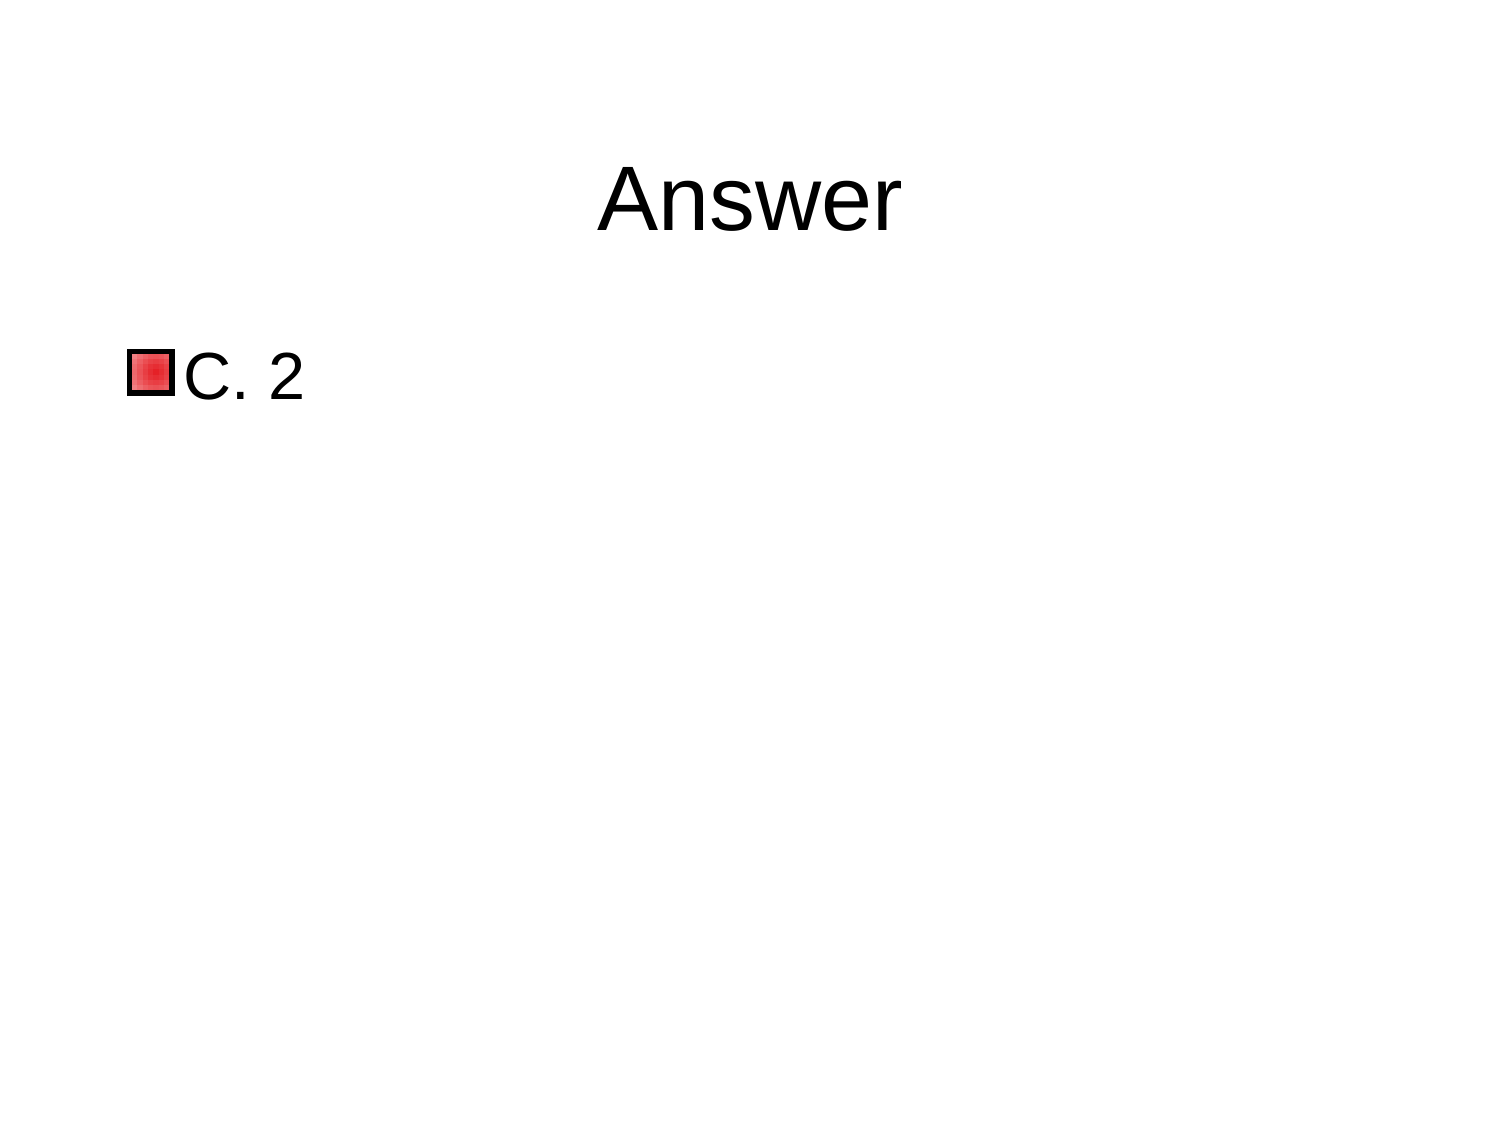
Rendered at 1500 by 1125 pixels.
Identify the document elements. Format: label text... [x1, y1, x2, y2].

picture [127, 349, 175, 396]
title Answer [112, 99, 1388, 288]
list C. 2 [112, 324, 1388, 1000]
